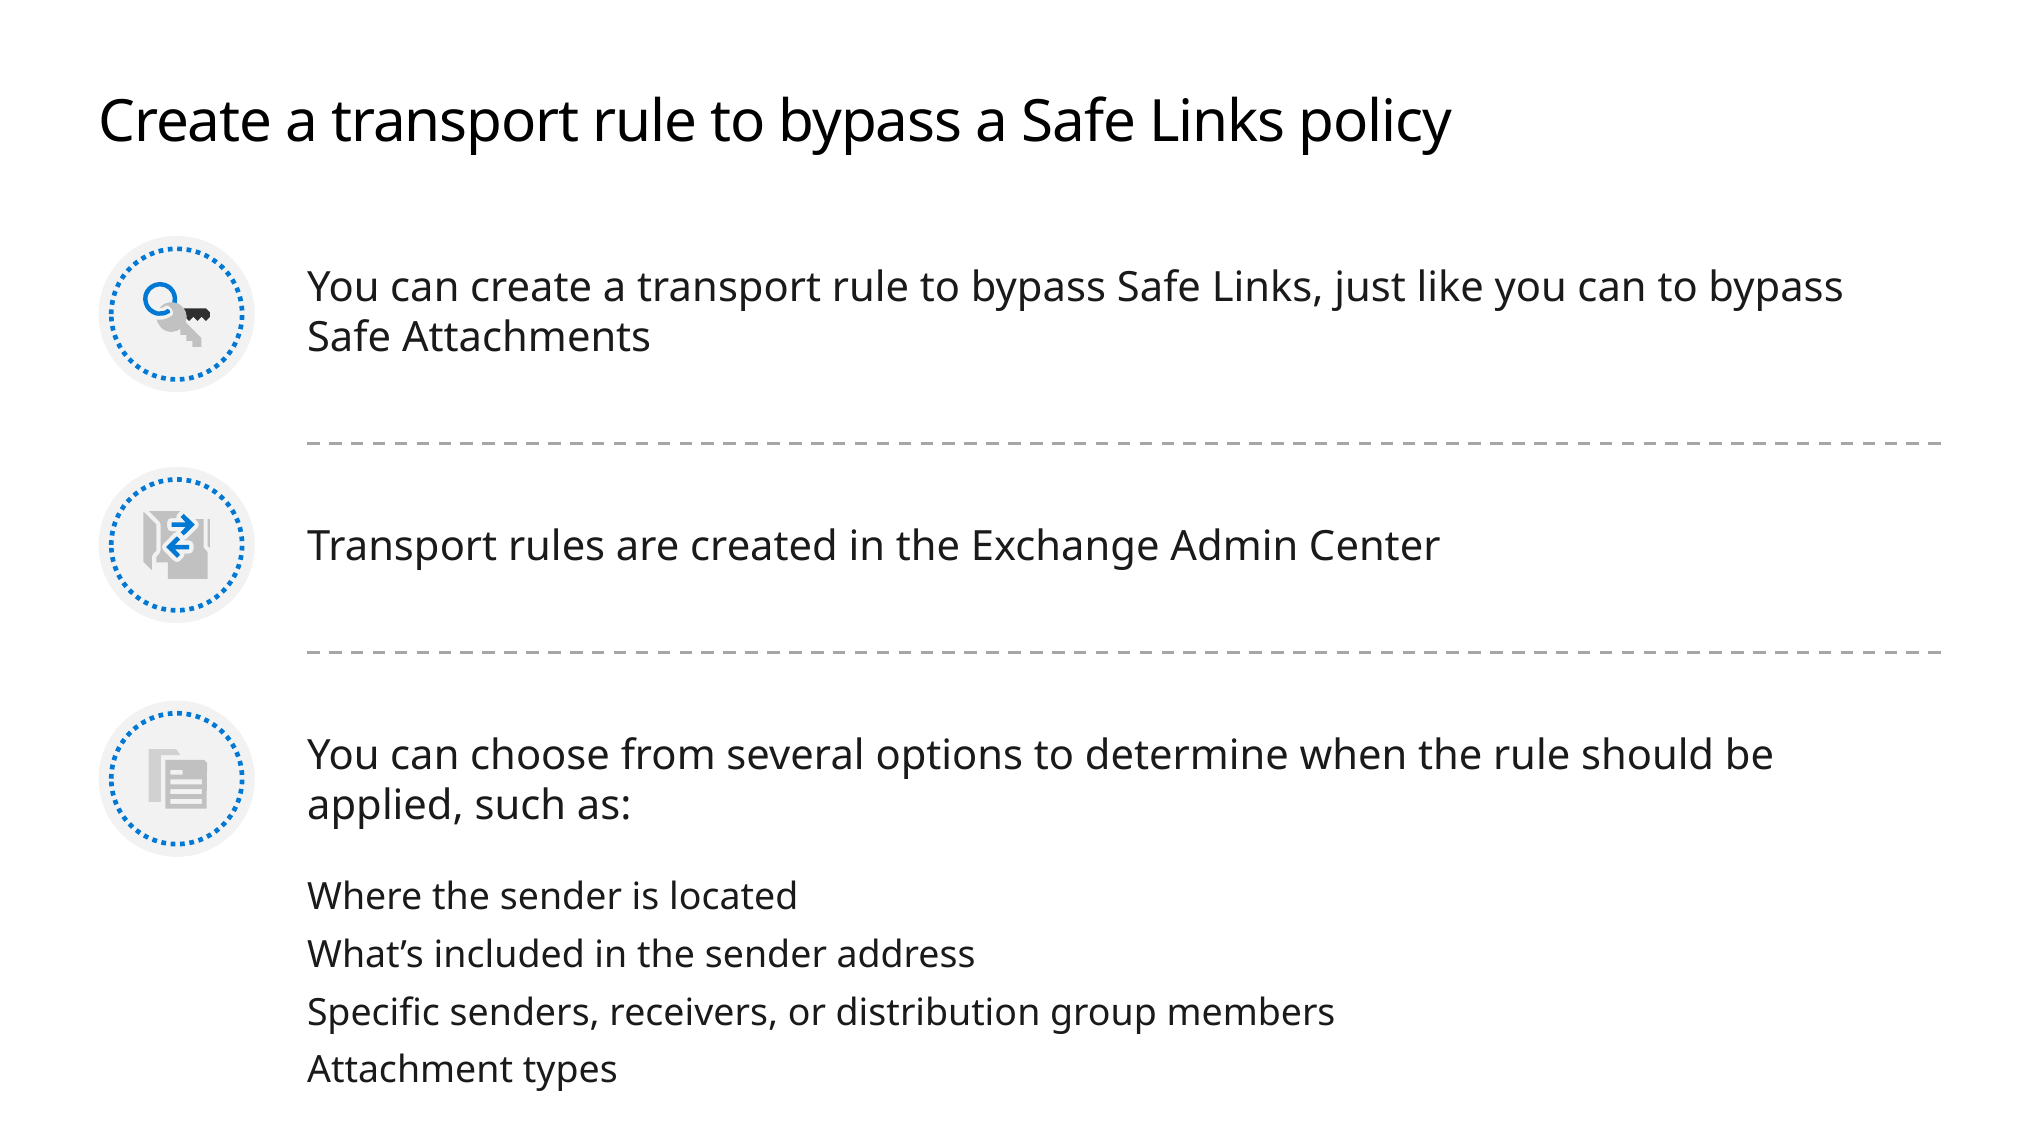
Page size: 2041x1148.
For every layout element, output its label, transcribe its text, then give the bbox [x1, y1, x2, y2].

picture [98, 466, 255, 624]
text_box You can create a transport rule to bypass Safe Links, just like you can to bypass Safe Attachments [307, 259, 1942, 367]
picture [98, 235, 255, 393]
text_box Transport rules are created in the Exchange Admin Center [307, 518, 1942, 577]
title Create a transport rule to bypass a Safe Links policy [98, 83, 1943, 156]
text_box You can choose from several options to determine when the rule should be applied, such as: Where the sender is located What’s included in the sender address Specific senders, receivers, or distribution group members Attachment types [307, 727, 1942, 1148]
picture [98, 700, 255, 857]
